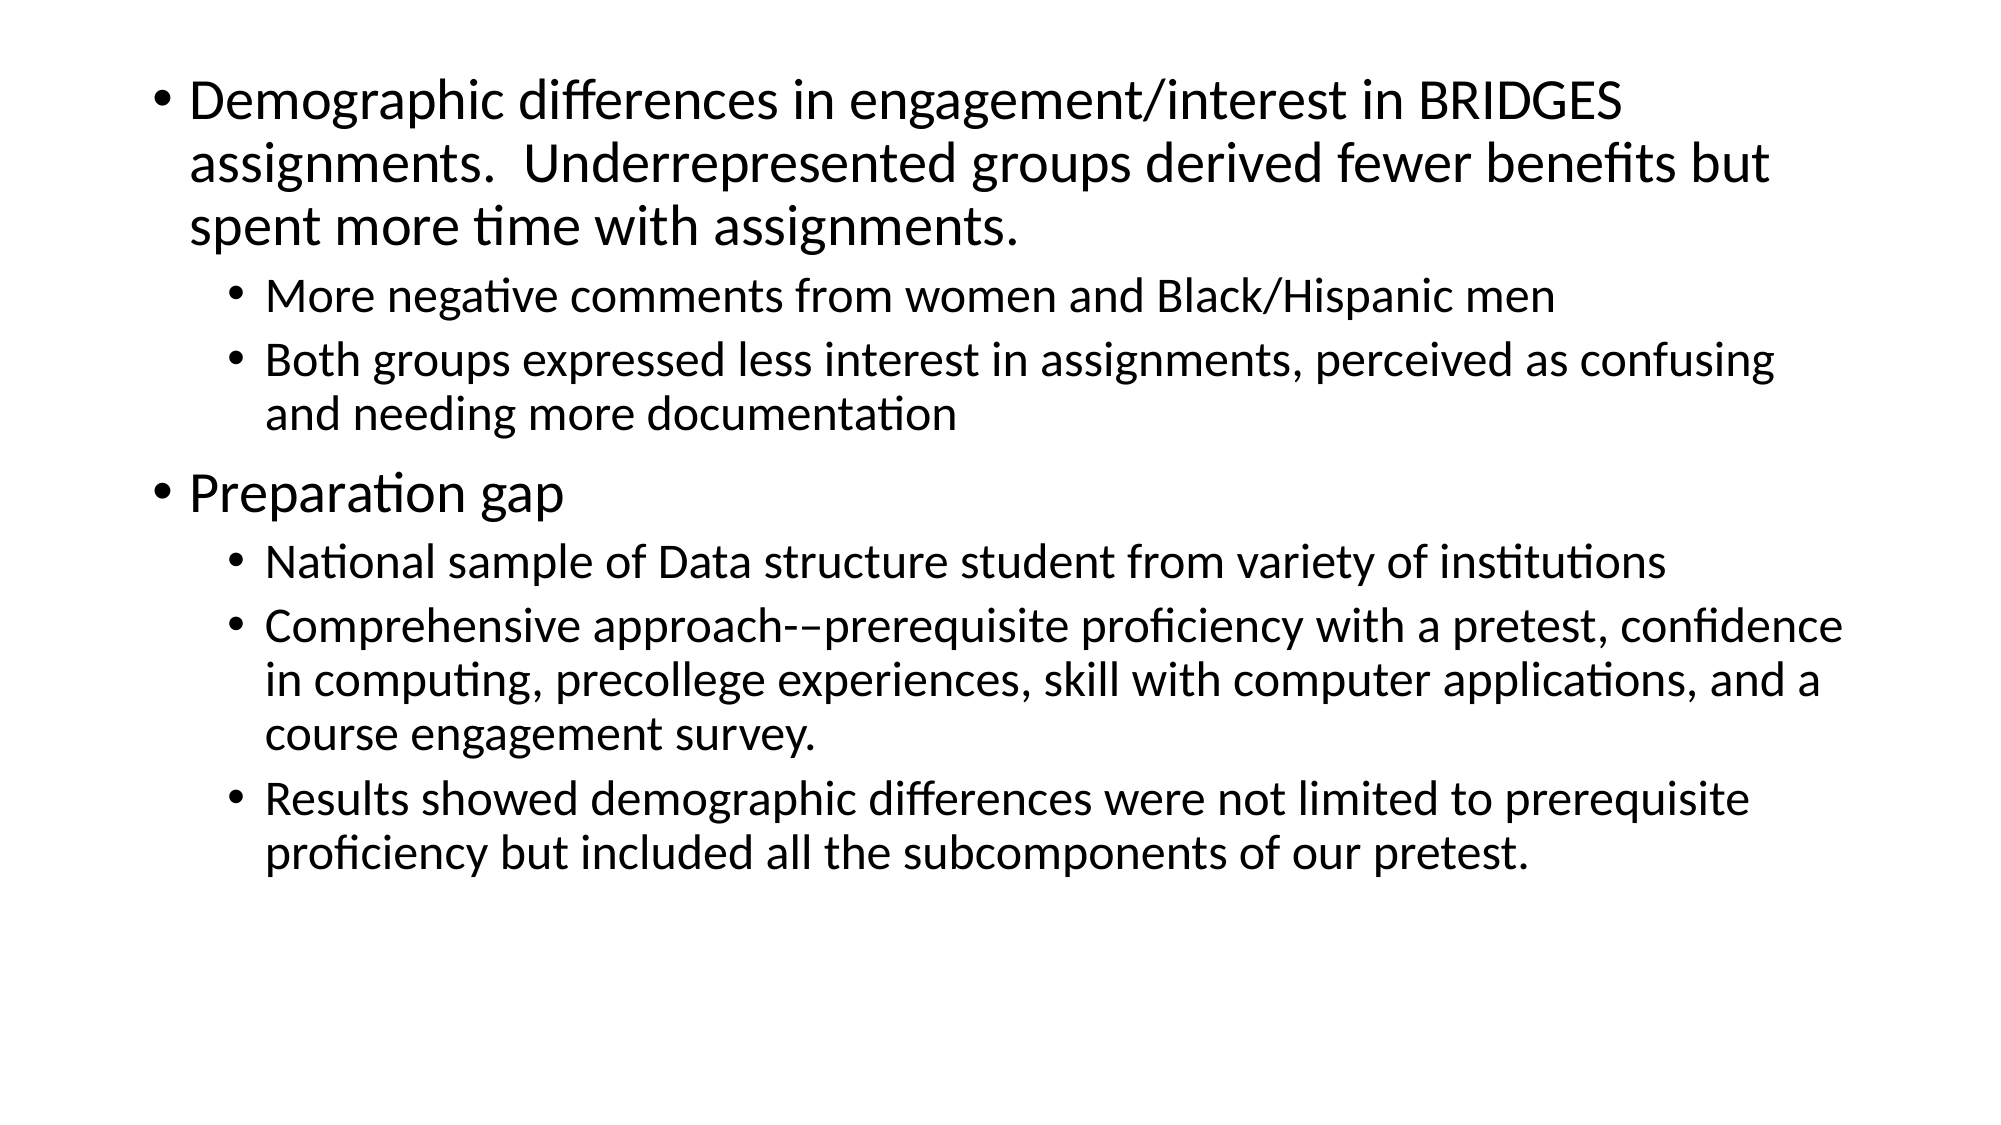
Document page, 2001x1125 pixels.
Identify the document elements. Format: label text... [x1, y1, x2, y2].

list Demographic differences in engagement/interest in BRIDGES assignments. Underrepresented groups derived fewer benefits but spent more time with assignments. More negative comments from women and Black/Hispanic men Both groups expressed less interest in assignments, perceived as confusing and needing more documentation Preparation gap National sample of Data structure student from variety of institutions Comprehensive approach-–prerequisite proficiency with a pretest, confidence in computing, precollege experiences, skill with computer applications, and a course engagement survey. Results showed demographic differences were not limited to prerequisite proficiency but included all the subcomponents of our pretest. [137, 62, 1863, 1014]
